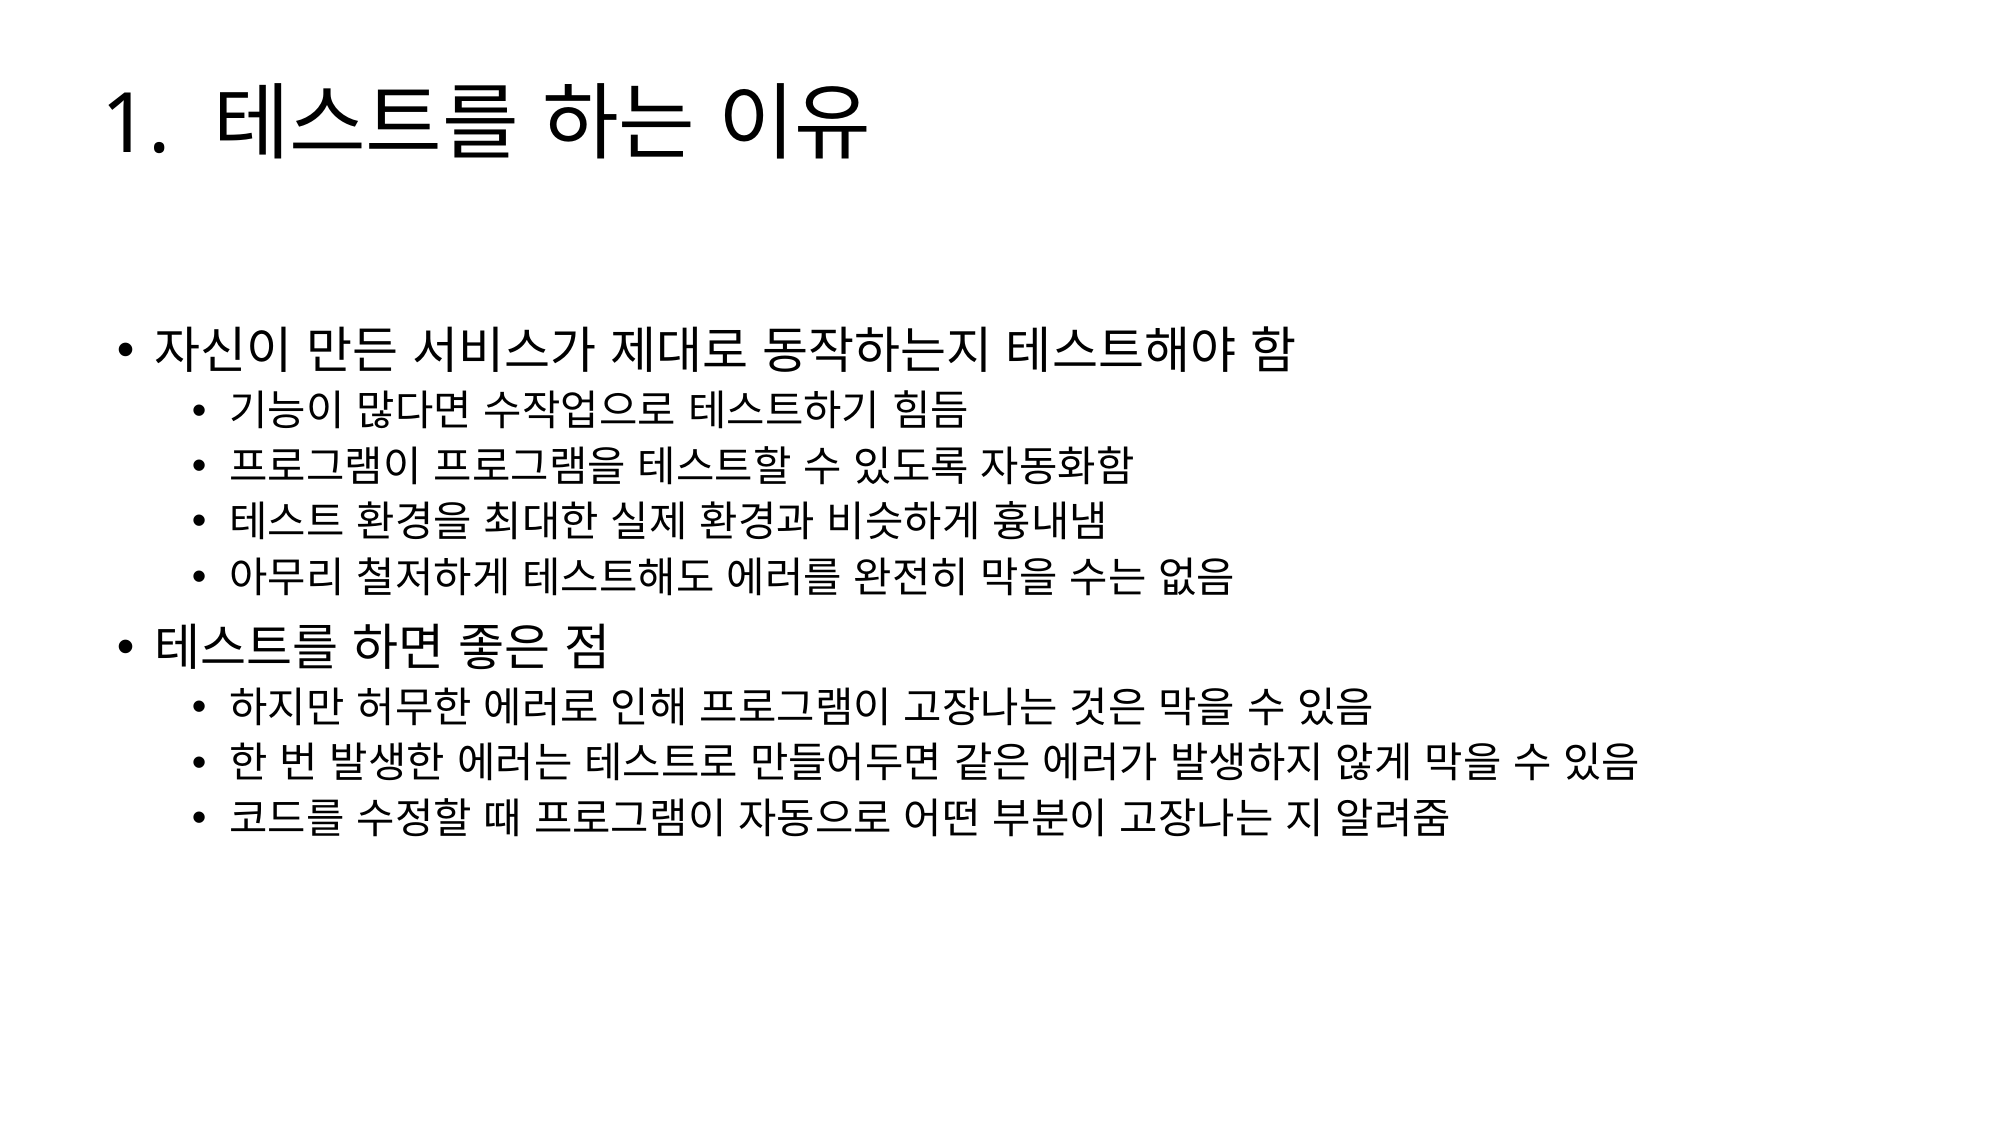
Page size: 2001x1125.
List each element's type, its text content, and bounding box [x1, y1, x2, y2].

text_box 자신이 만든 서비스가 제대로 동작하는지 테스트해야 함 기능이 많다면 수작업으로 테스트하기 힘듬 프로그램이 프로그램을 테스트할 수 있도록 자동화함 테스트 환경을 최대한 실제 환경과 비슷하게 흉내냄 아무리 철저하게 테스트해도 에러를 완전히 막을 수는 없음 테스트를 하면 좋은 점 하지만 허무한 에러로 인해 프로그램이 고장나는 것은 막을 수 있음 한 번 발생한 에러는 테스트로 만들어두면 같은 에러가 발생하지 않게 막을 수 있음 코드를 수정할 때 프로그램이 자동으로 어떤 부분이 고장나는 지 알려줌 [102, 318, 1827, 1032]
text_box 1. 테스트를 하는 이유 [86, 73, 1812, 291]
